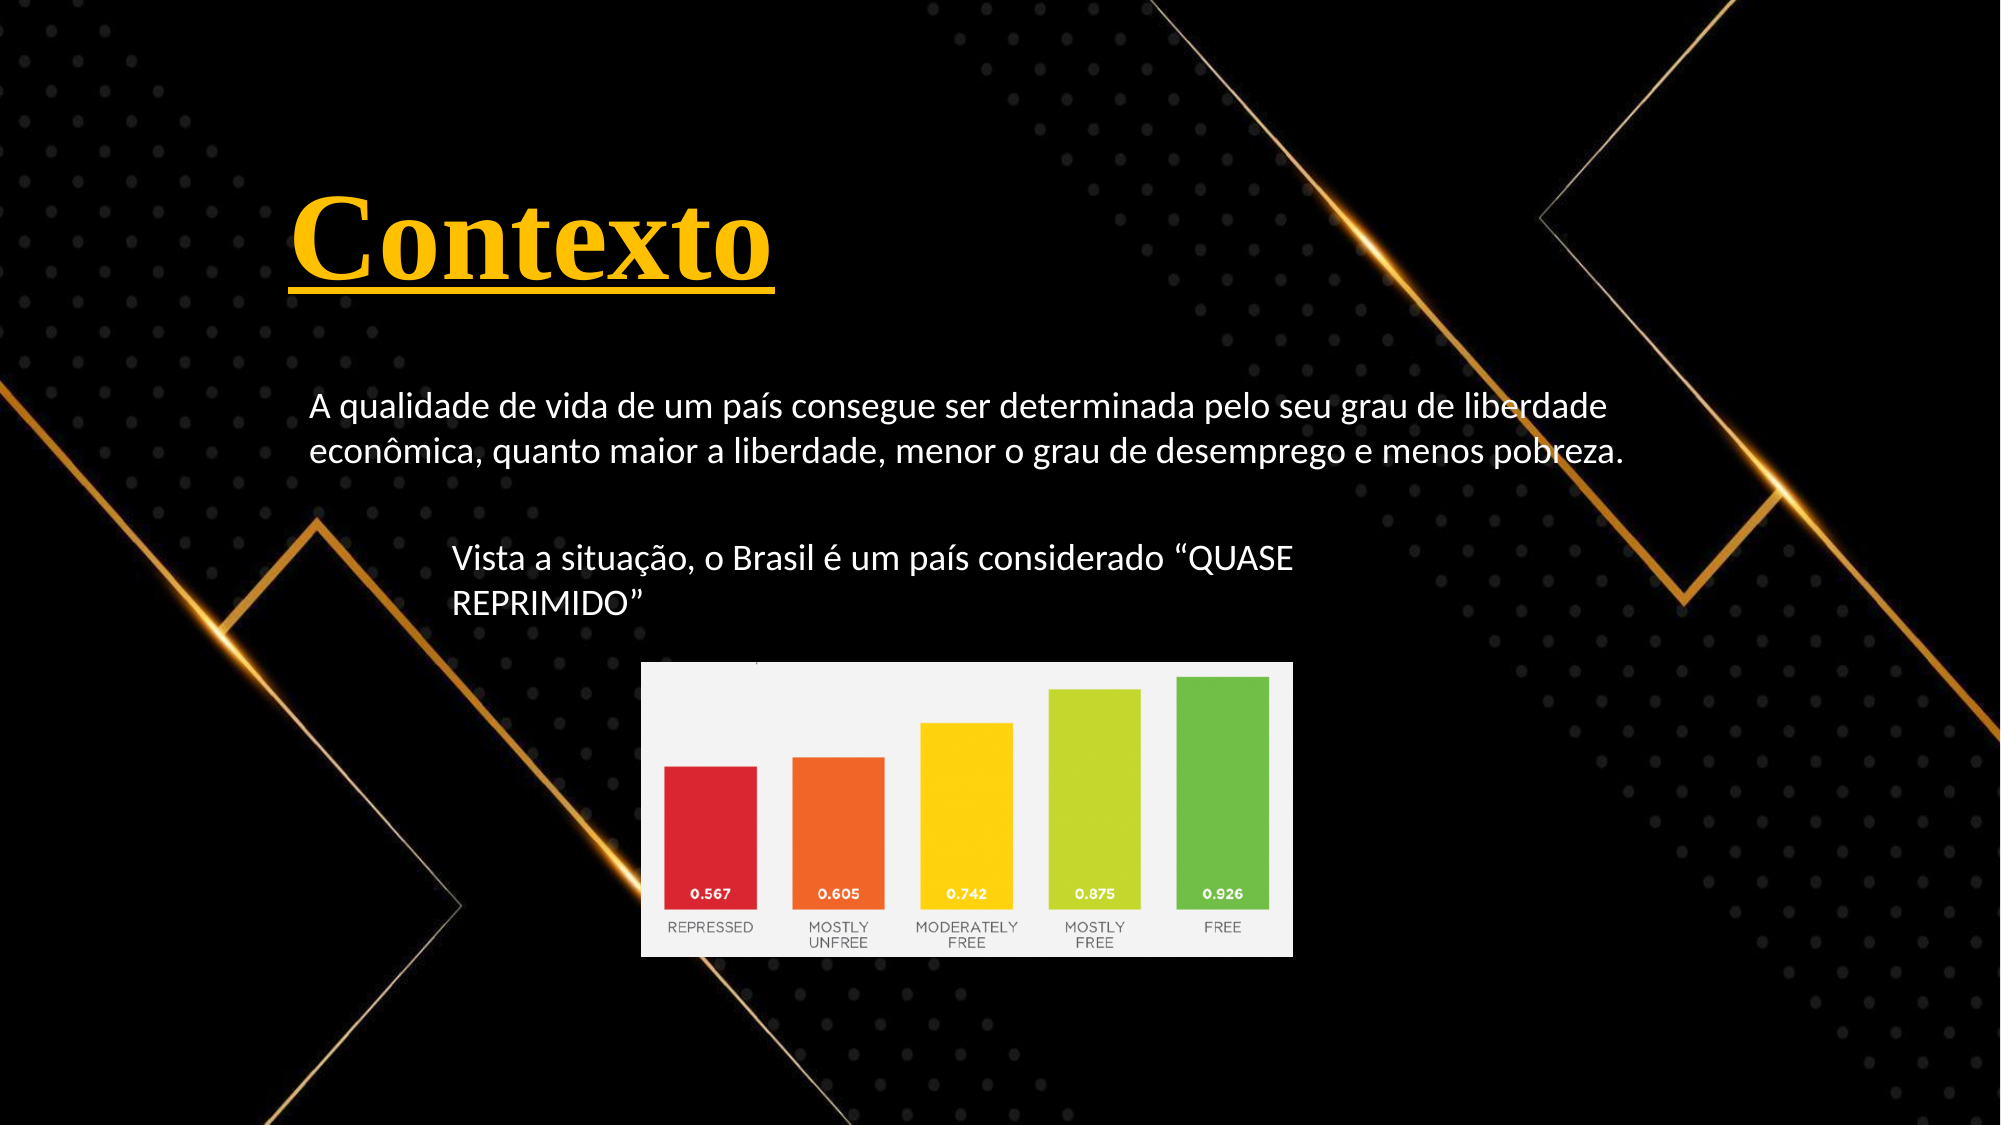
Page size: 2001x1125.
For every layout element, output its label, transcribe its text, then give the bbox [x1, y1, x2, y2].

text_box Vista a situação, o Brasil é um país considerado “QUASE REPRIMIDO” [437, 525, 1498, 630]
text_box Contexto [176, 164, 887, 320]
text_box A qualidade de vida de um país consegue ser determinada pelo seu grau de liberdade econômica, quanto maior a liberdade, menor o grau de desemprego e menos pobreza. [294, 373, 1763, 478]
picture [0, 0, 2001, 1125]
